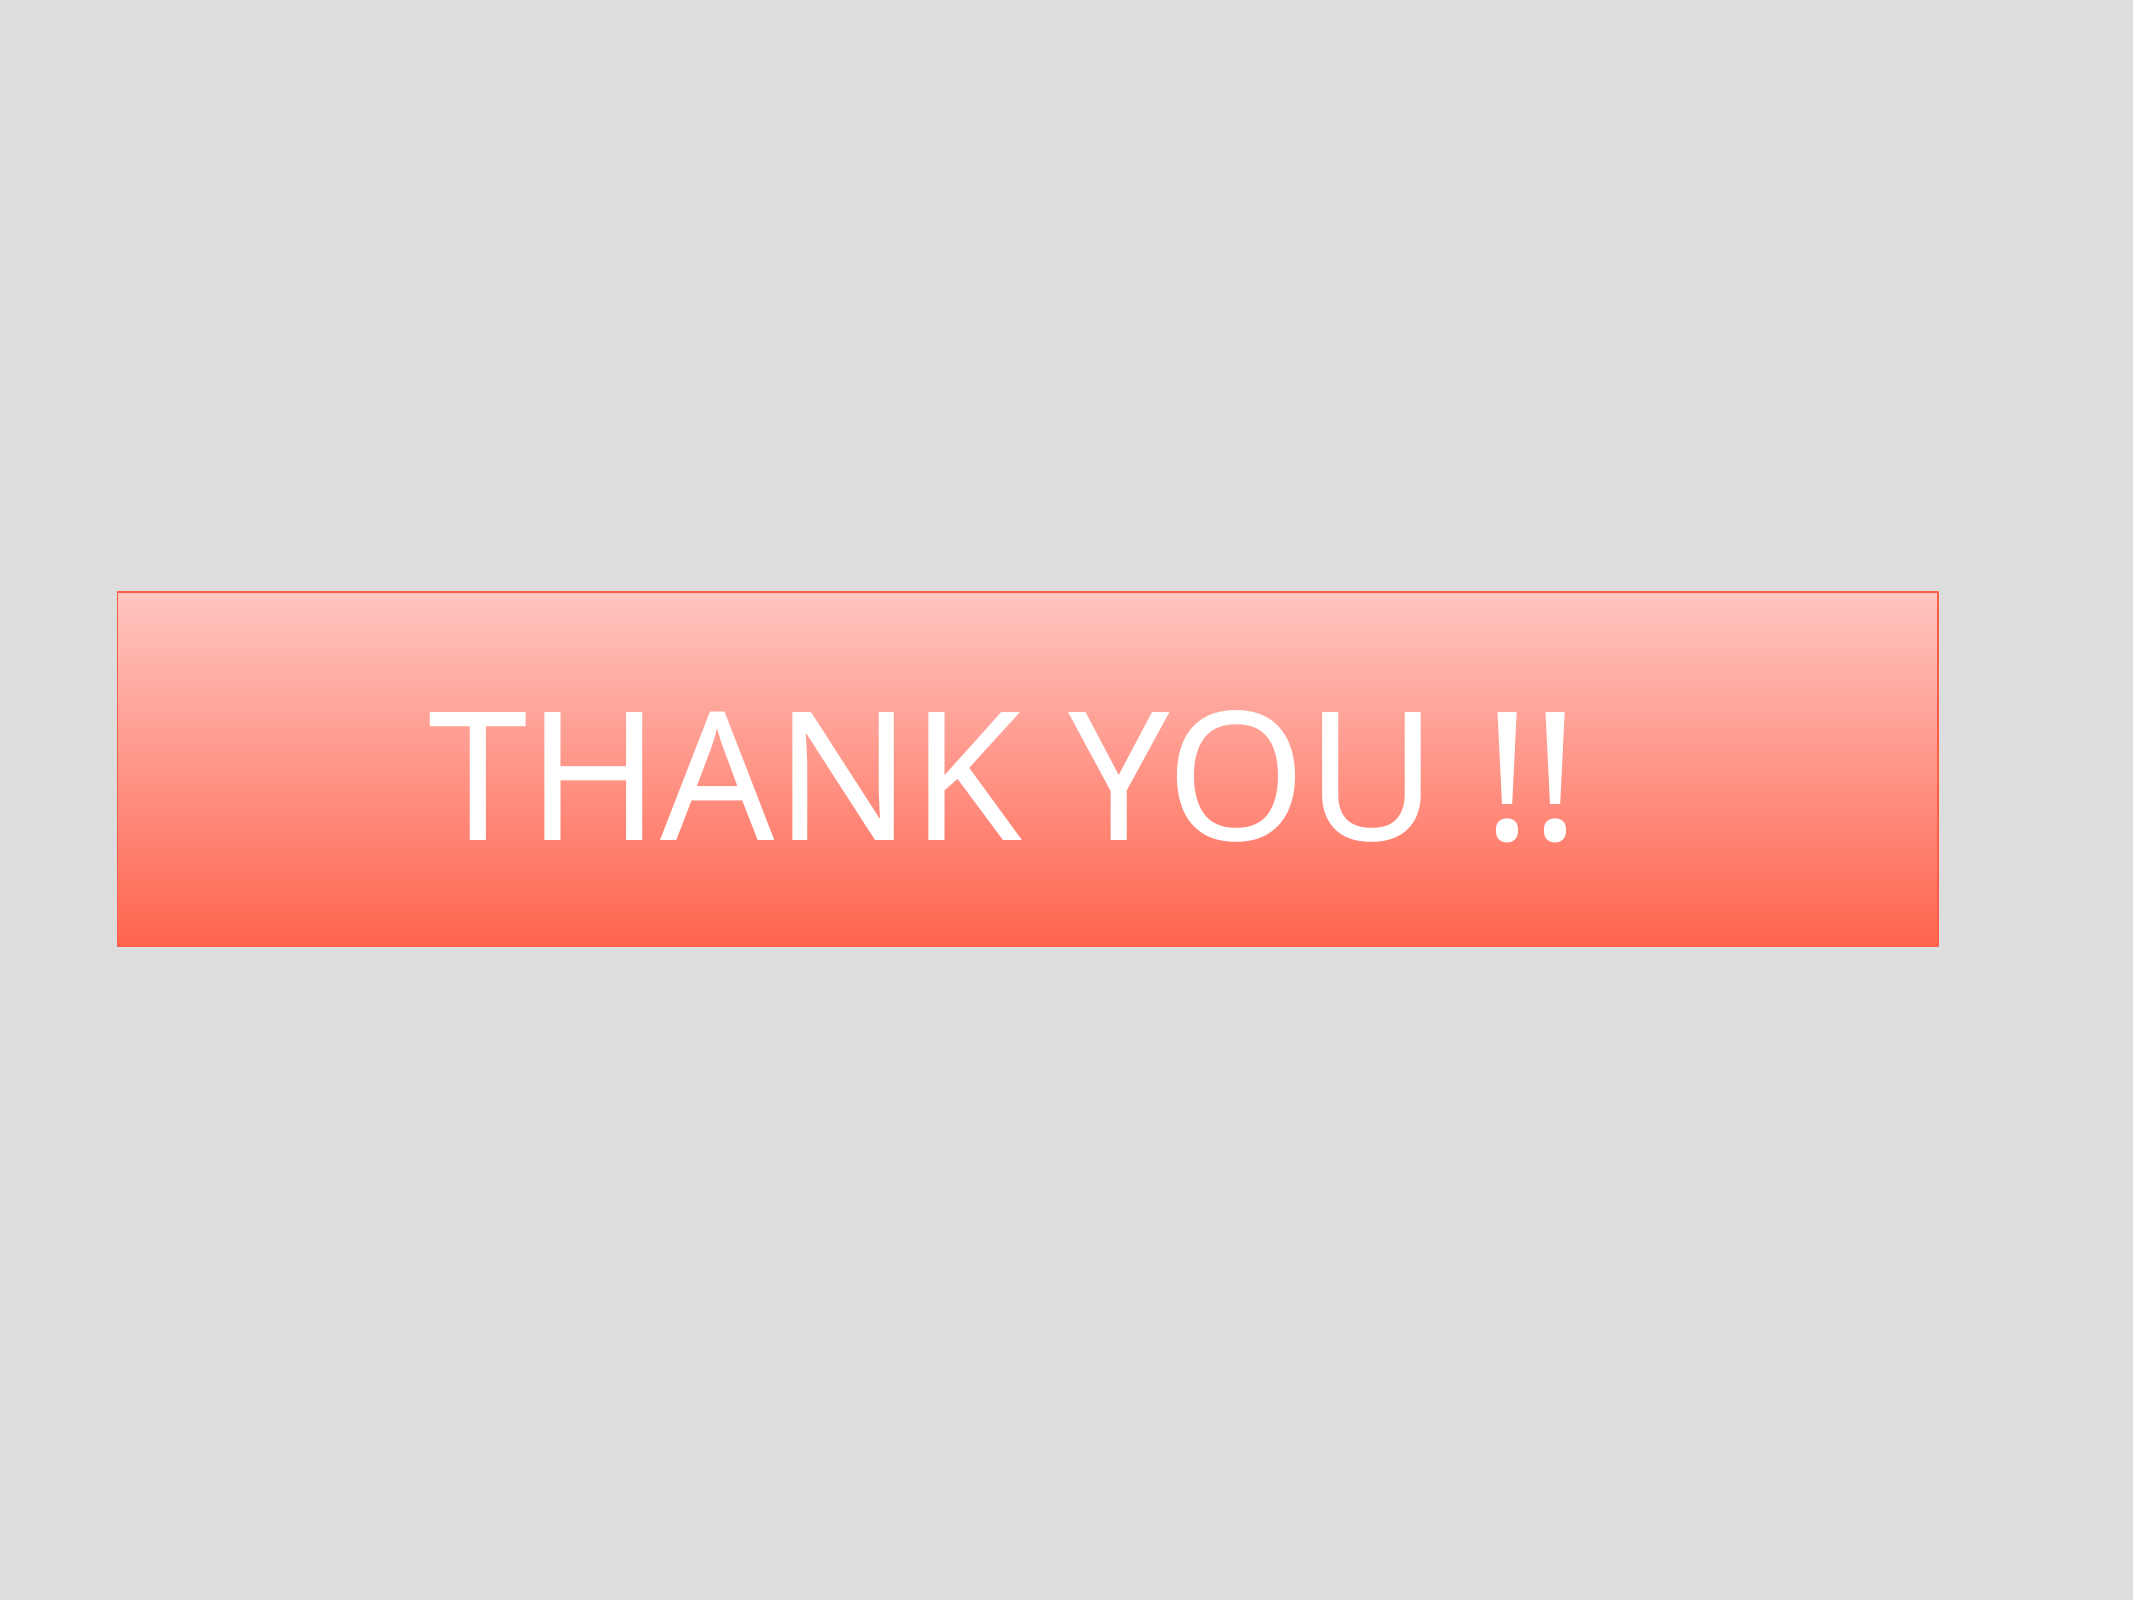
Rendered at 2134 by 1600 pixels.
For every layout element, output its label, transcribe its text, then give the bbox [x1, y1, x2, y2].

title THANK YOU !! [116, 591, 1939, 947]
